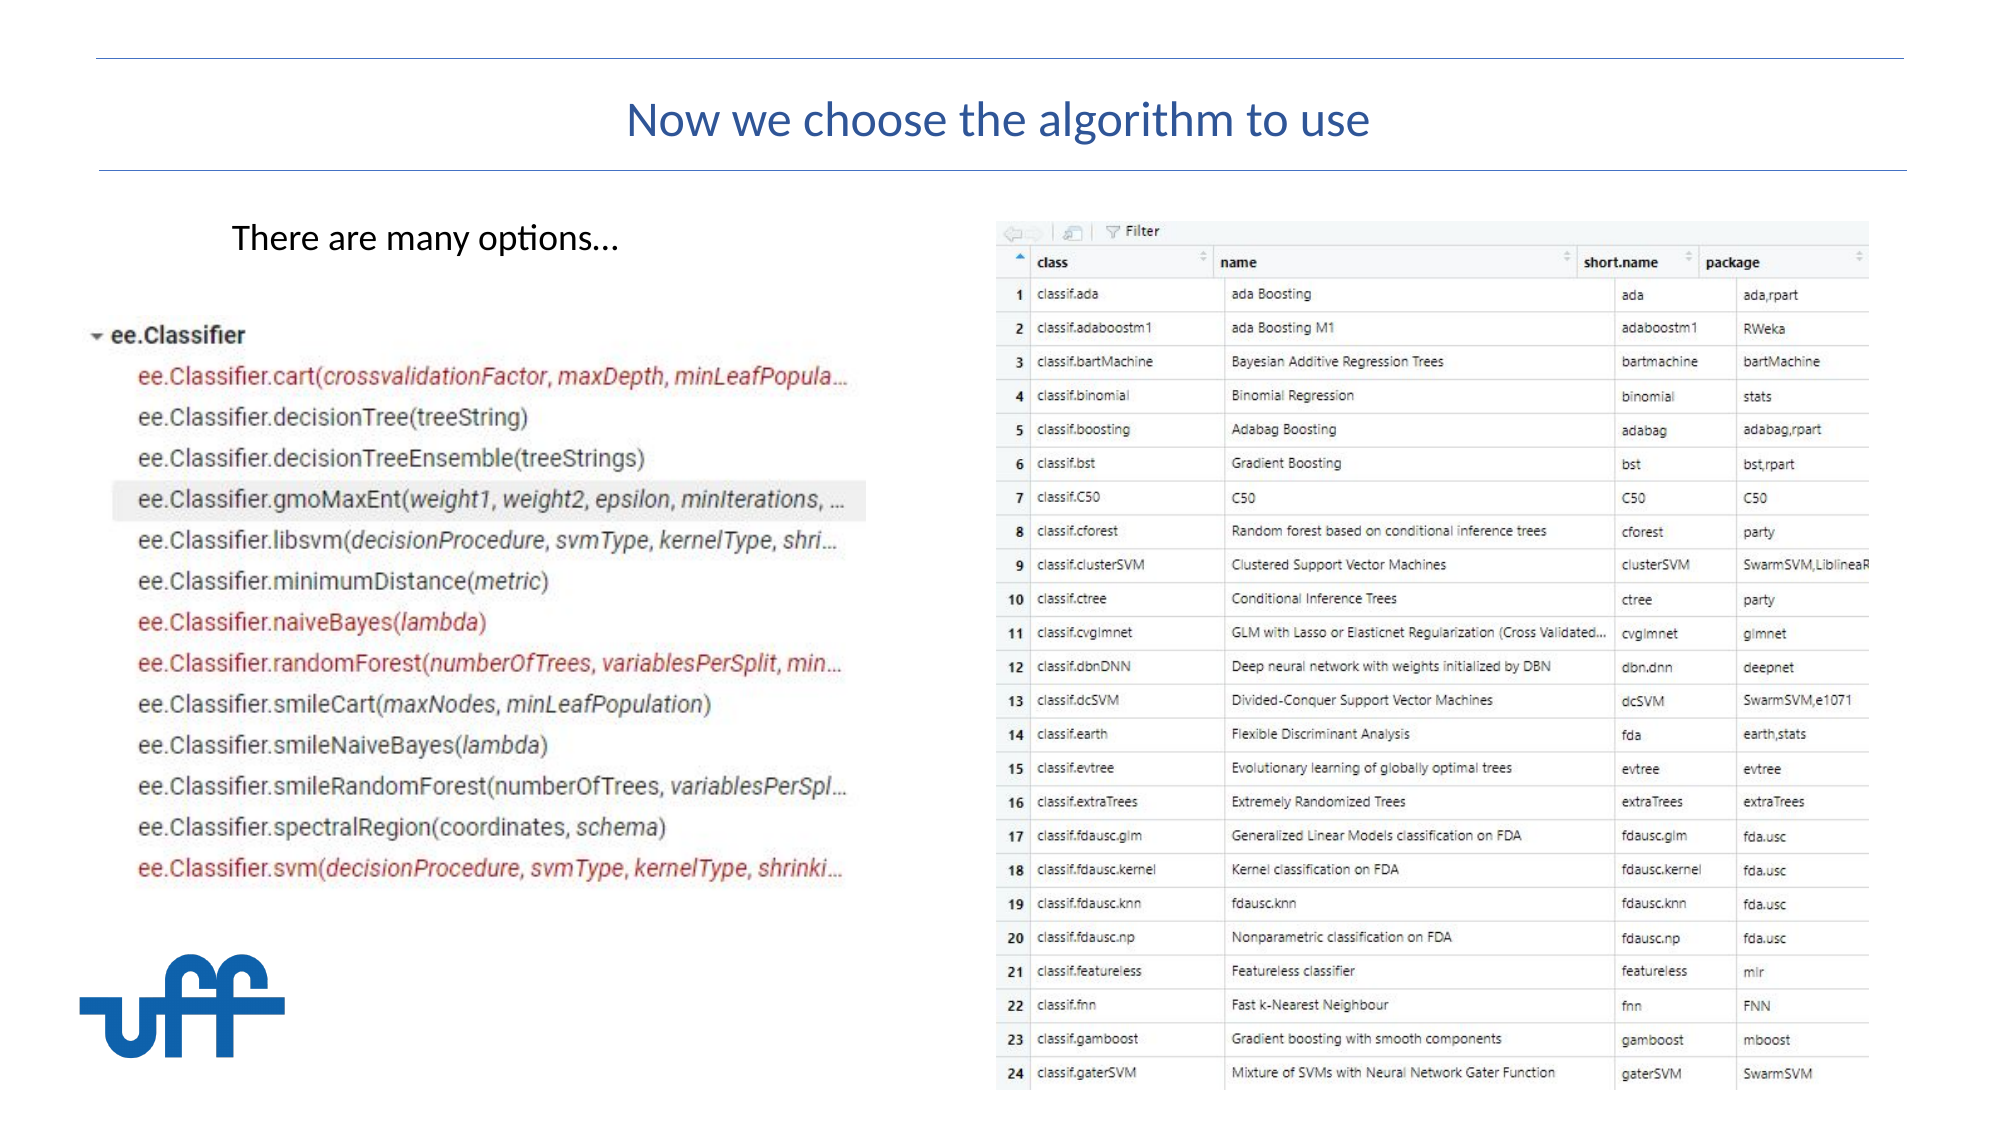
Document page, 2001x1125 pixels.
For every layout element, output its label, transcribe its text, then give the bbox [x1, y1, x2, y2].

text_box Now we choose the algorithm to use [96, 79, 1901, 154]
picture [81, 315, 866, 894]
picture [996, 221, 1869, 1090]
text_box There are many options… [217, 205, 635, 266]
picture [77, 951, 287, 1060]
